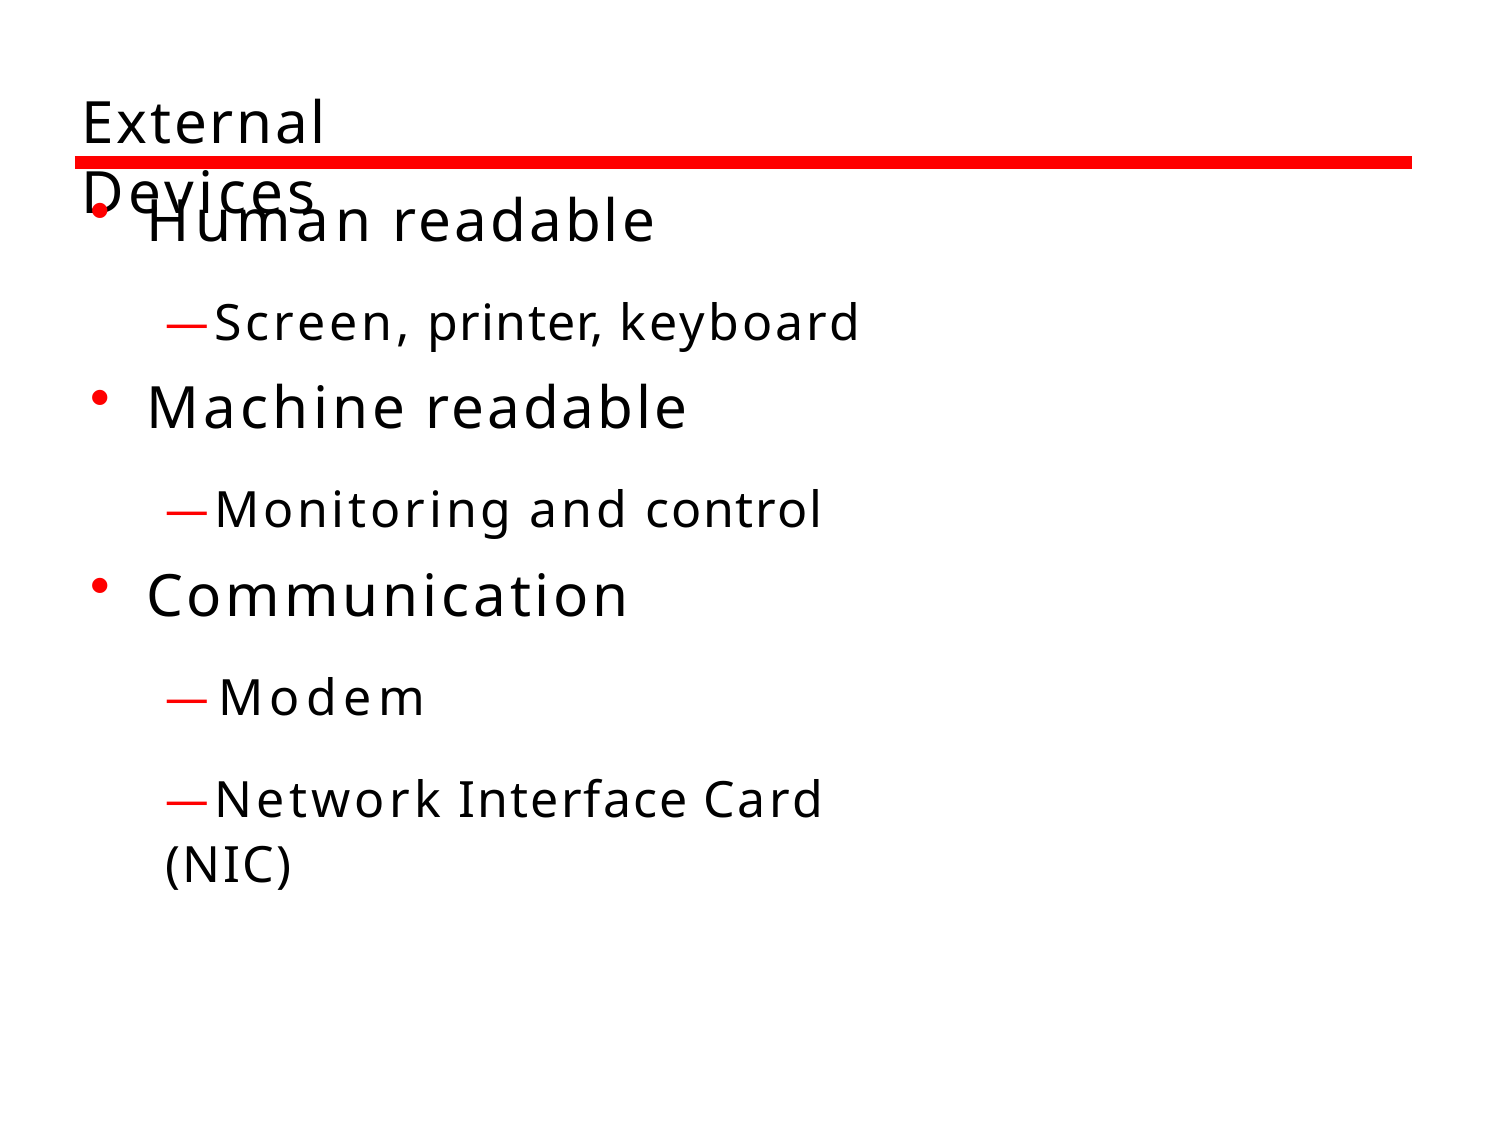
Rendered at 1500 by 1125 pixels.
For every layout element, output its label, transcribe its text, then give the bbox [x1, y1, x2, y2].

title External Devices [79, 82, 573, 273]
text_box Human readable —Screen, printer, keyboard Machine readable —Monitoring and control Communication —Modem —Network Interface Card (NIC) [87, 165, 940, 893]
